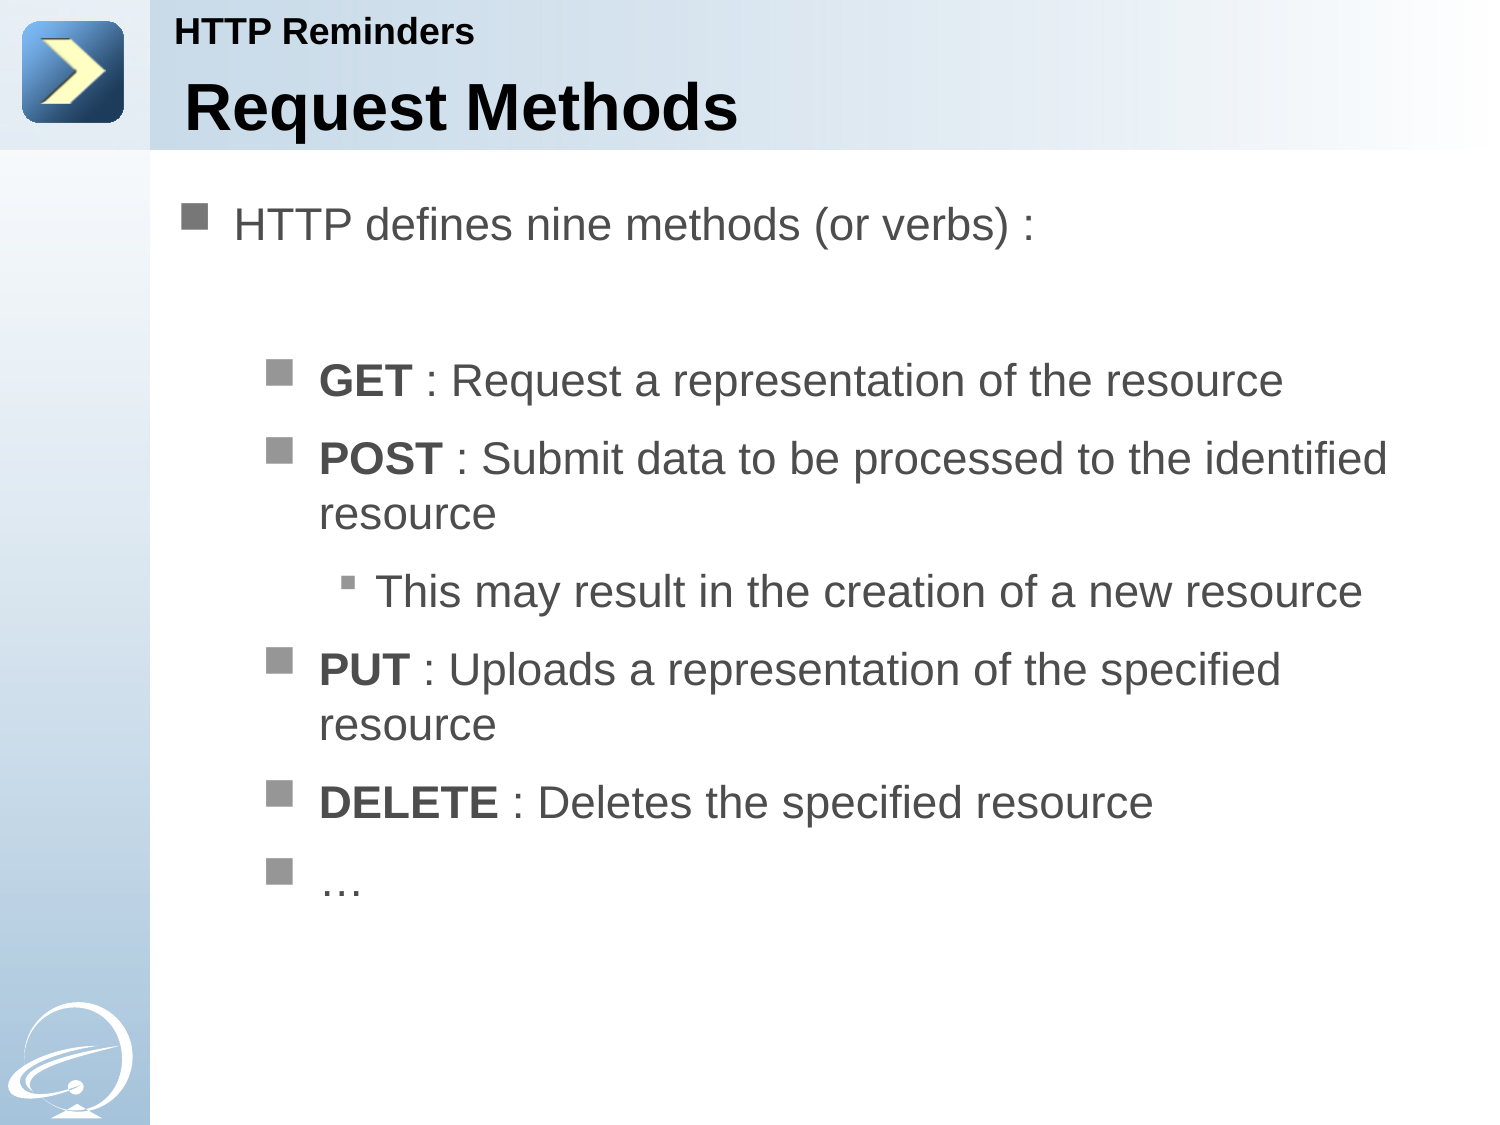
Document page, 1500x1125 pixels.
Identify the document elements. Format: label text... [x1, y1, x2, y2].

title Request Methods [169, 66, 1438, 141]
list HTTP defines nine methods (or verbs) : GET : Request a representation of the resource POST : Submit data to be processed to the identified resource This may result in the creation of a new resource PUT : Uploads a representation of the specified resource DELETE : Deletes the specified resource … [162, 187, 1476, 951]
text_box HTTP Reminders [159, 0, 1500, 60]
picture [21, 19, 129, 127]
